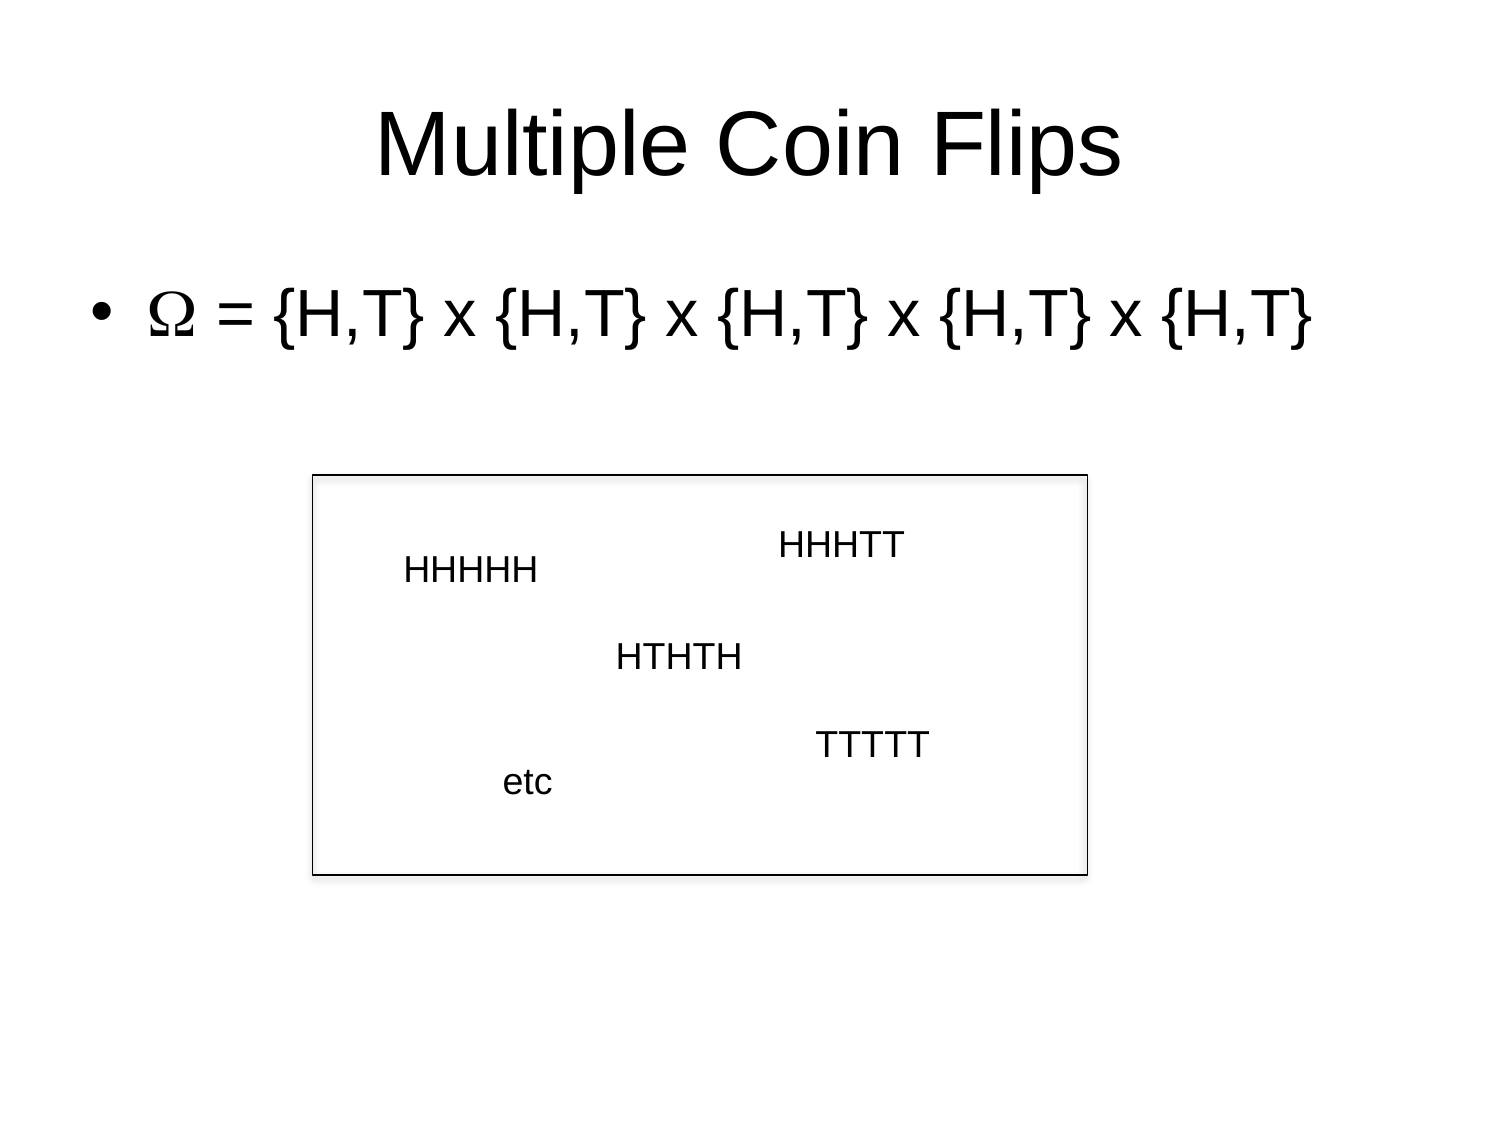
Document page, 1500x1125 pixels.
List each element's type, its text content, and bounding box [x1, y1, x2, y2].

text_box HHHHH [388, 537, 554, 598]
text_box TTTTT [800, 712, 946, 773]
text_box etc [487, 749, 568, 810]
text_box HTHTH [600, 624, 758, 685]
text_box HHHTT [763, 512, 921, 573]
text_box [312, 474, 1088, 876]
list  = {H,T} x {H,T} x {H,T} x {H,T} x {H,T} [75, 262, 1425, 1005]
title Multiple Coin Flips [75, 45, 1425, 233]
